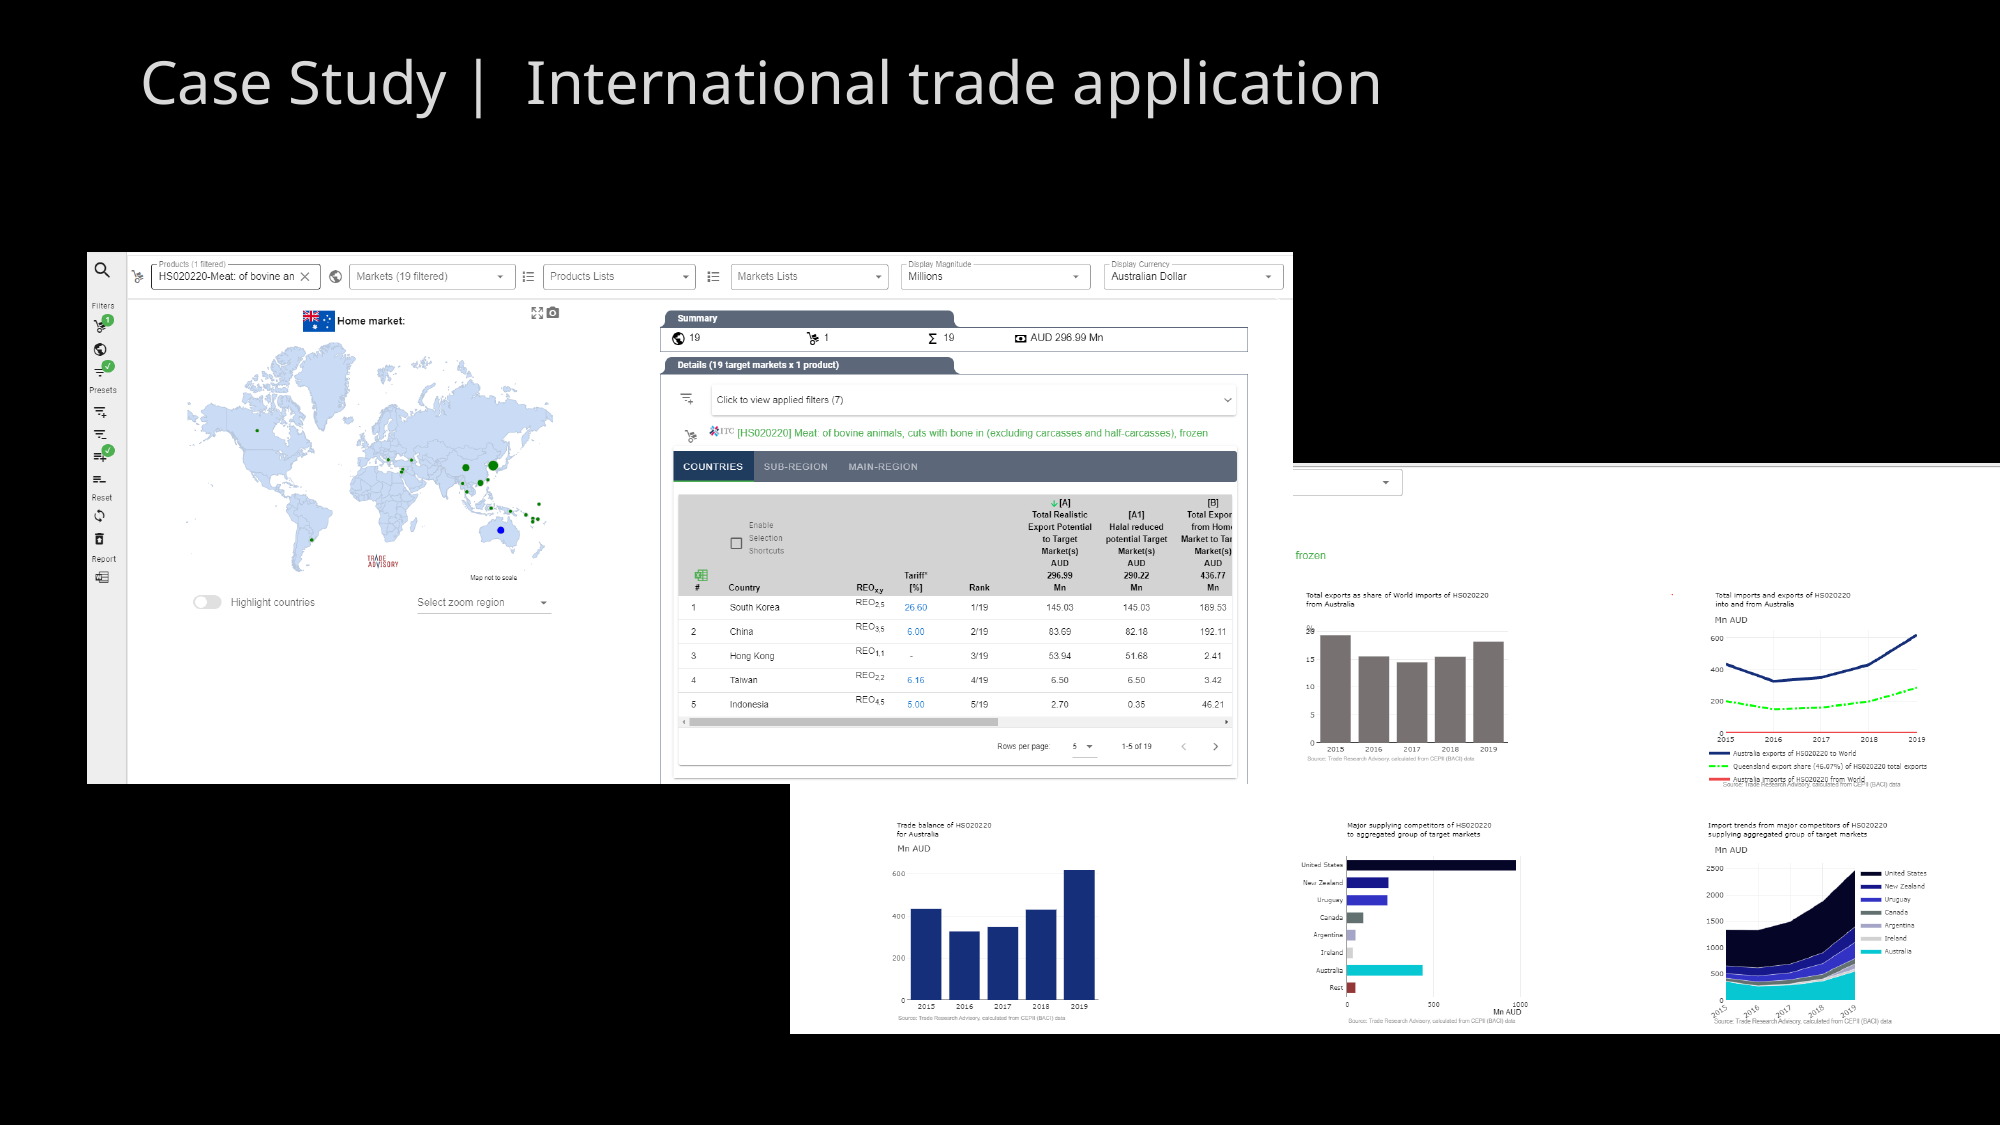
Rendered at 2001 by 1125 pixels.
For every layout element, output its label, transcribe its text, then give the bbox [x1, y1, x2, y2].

title Case Study | International trade application [125, 44, 1851, 126]
picture [87, 252, 2000, 1034]
